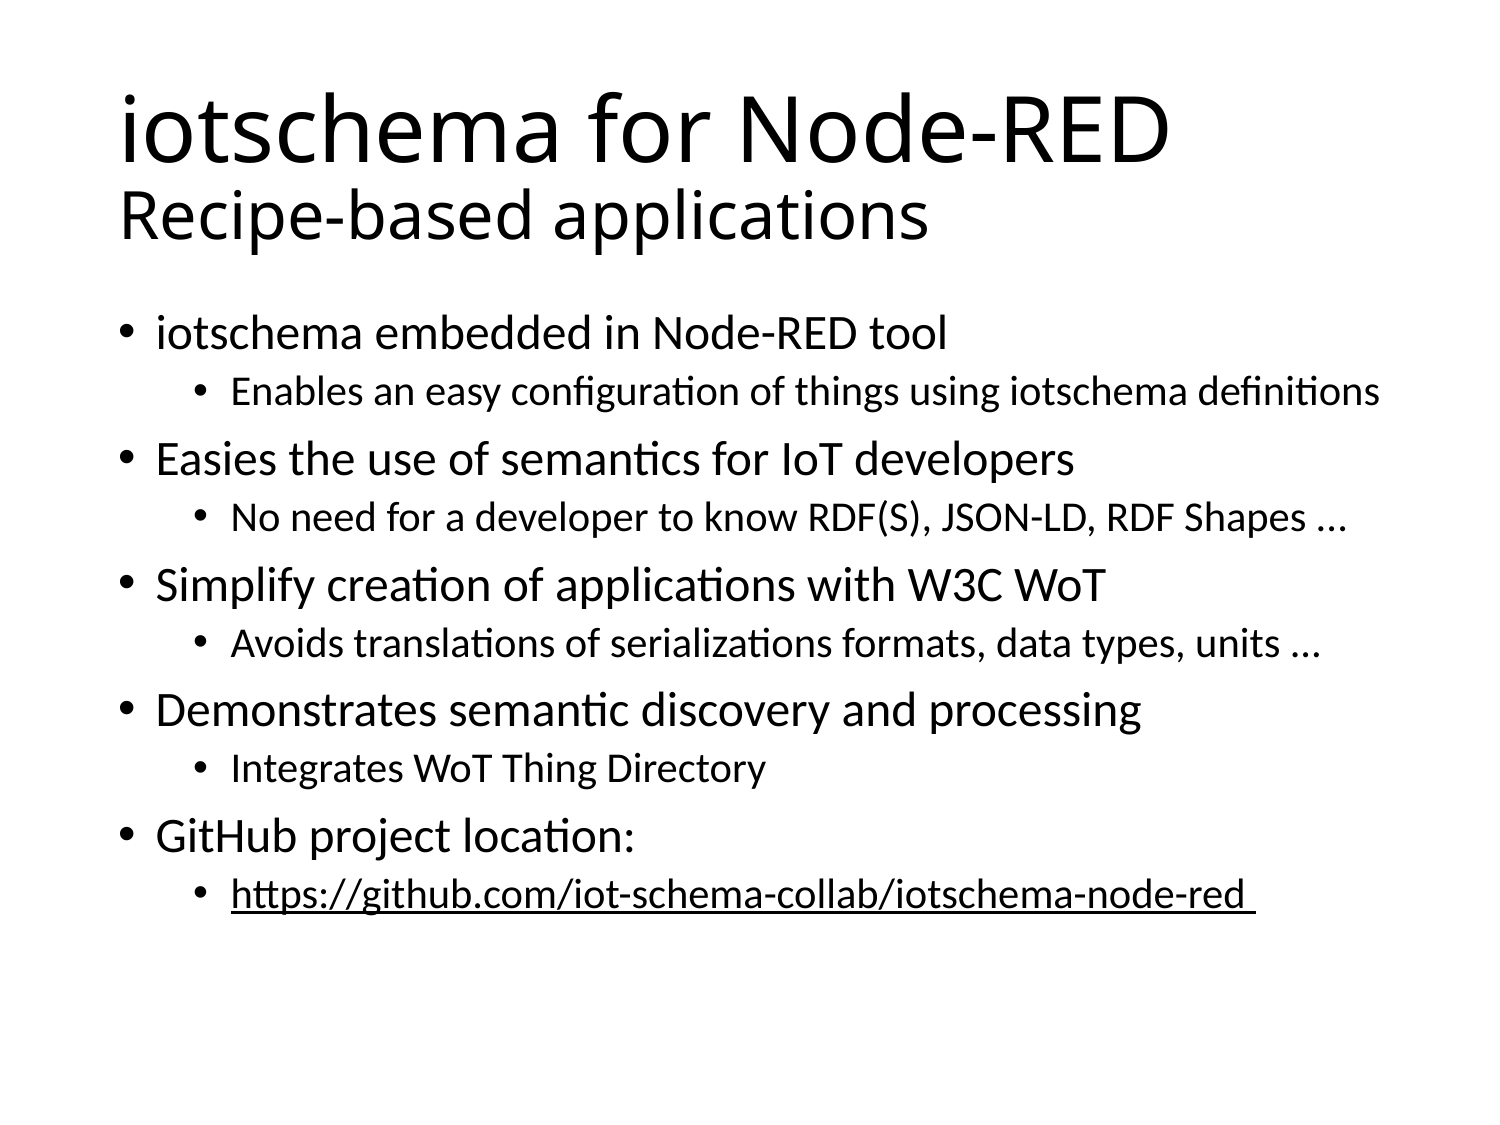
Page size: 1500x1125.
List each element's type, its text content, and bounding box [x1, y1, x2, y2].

title iotschema for Node-RED Recipe-based applications [103, 59, 1397, 278]
list iotschema embedded in Node-RED tool Enables an easy configuration of things using iotschema definitions Easies the use of semantics for IoT developers No need for a developer to know RDF(S), JSON-LD, RDF Shapes ... Simplify creation of applications with W3C WoT Avoids translations of serializations formats, data types, units ... Demonstrates semantic discovery and processing Integrates WoT Thing Directory GitHub project location: https://github.com/iot-schema-collab/iotschema-node-red [103, 299, 1397, 1014]
